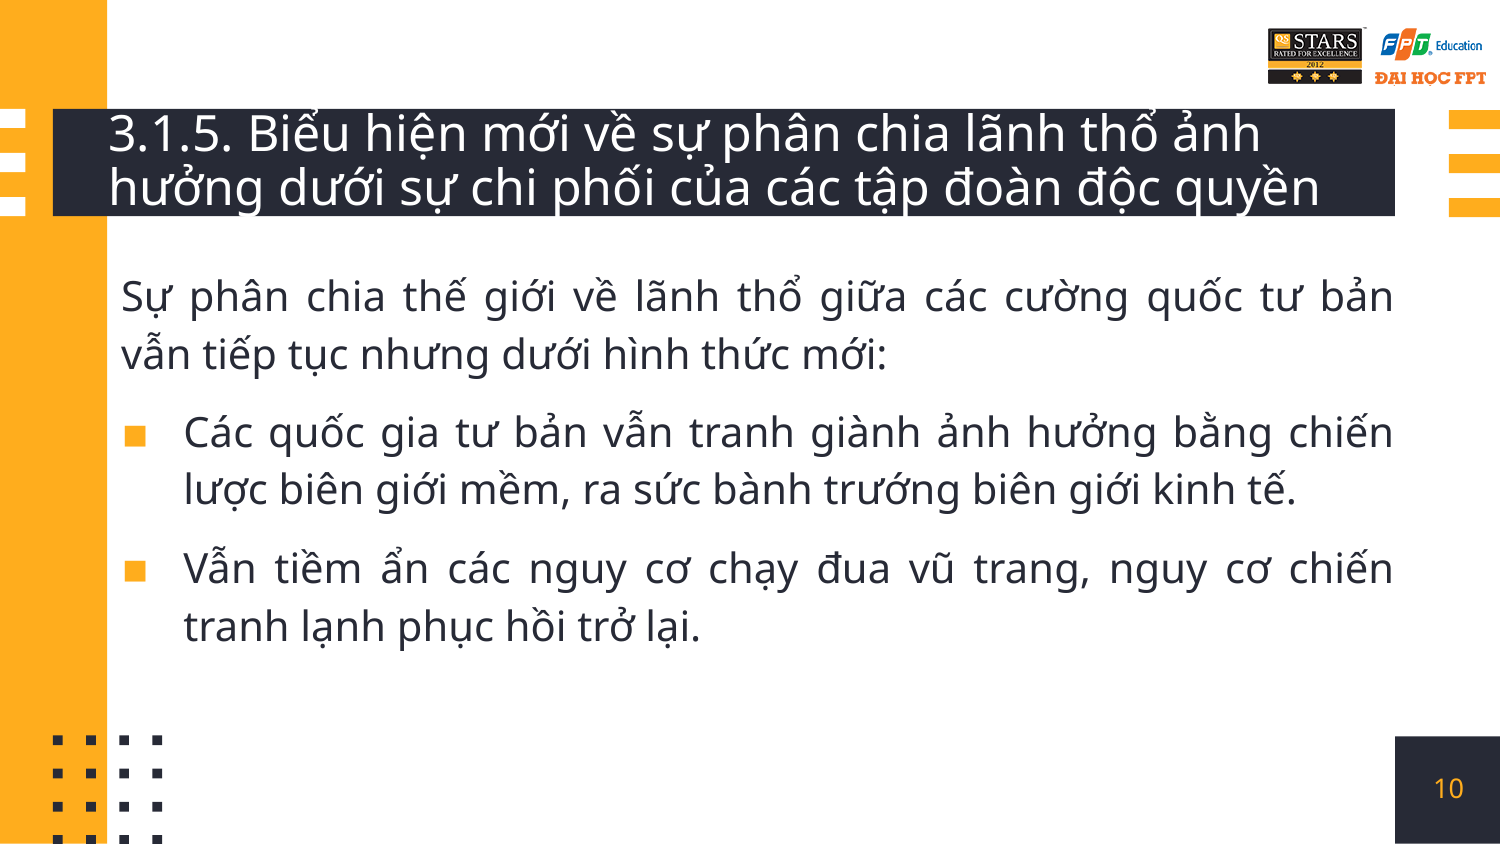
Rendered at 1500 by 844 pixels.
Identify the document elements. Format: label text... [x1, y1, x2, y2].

title 3.1.5. Biểu hiện mới về sự phân chia lãnh thổ ảnh hưởng dưới sự chi phối của các tập đoàn độc quyền [108, 108, 1396, 217]
slide_number 10 [1395, 736, 1500, 844]
picture [1268, 27, 1486, 86]
list Sự phân chia thế giới về lãnh thổ giữa các cường quốc tư bản vẫn tiếp tục nhưng dưới hình thức mới: Các quốc gia tư bản vẫn tranh giành ảnh hưởng bằng chiến lược biên giới mềm, ra sức bành trướng biên giới kinh tế. Vẫn tiềm ẩn các nguy cơ chạy đua vũ trang, nguy cơ chiến tranh lạnh phục hồi trở lại. [108, 262, 1396, 736]
